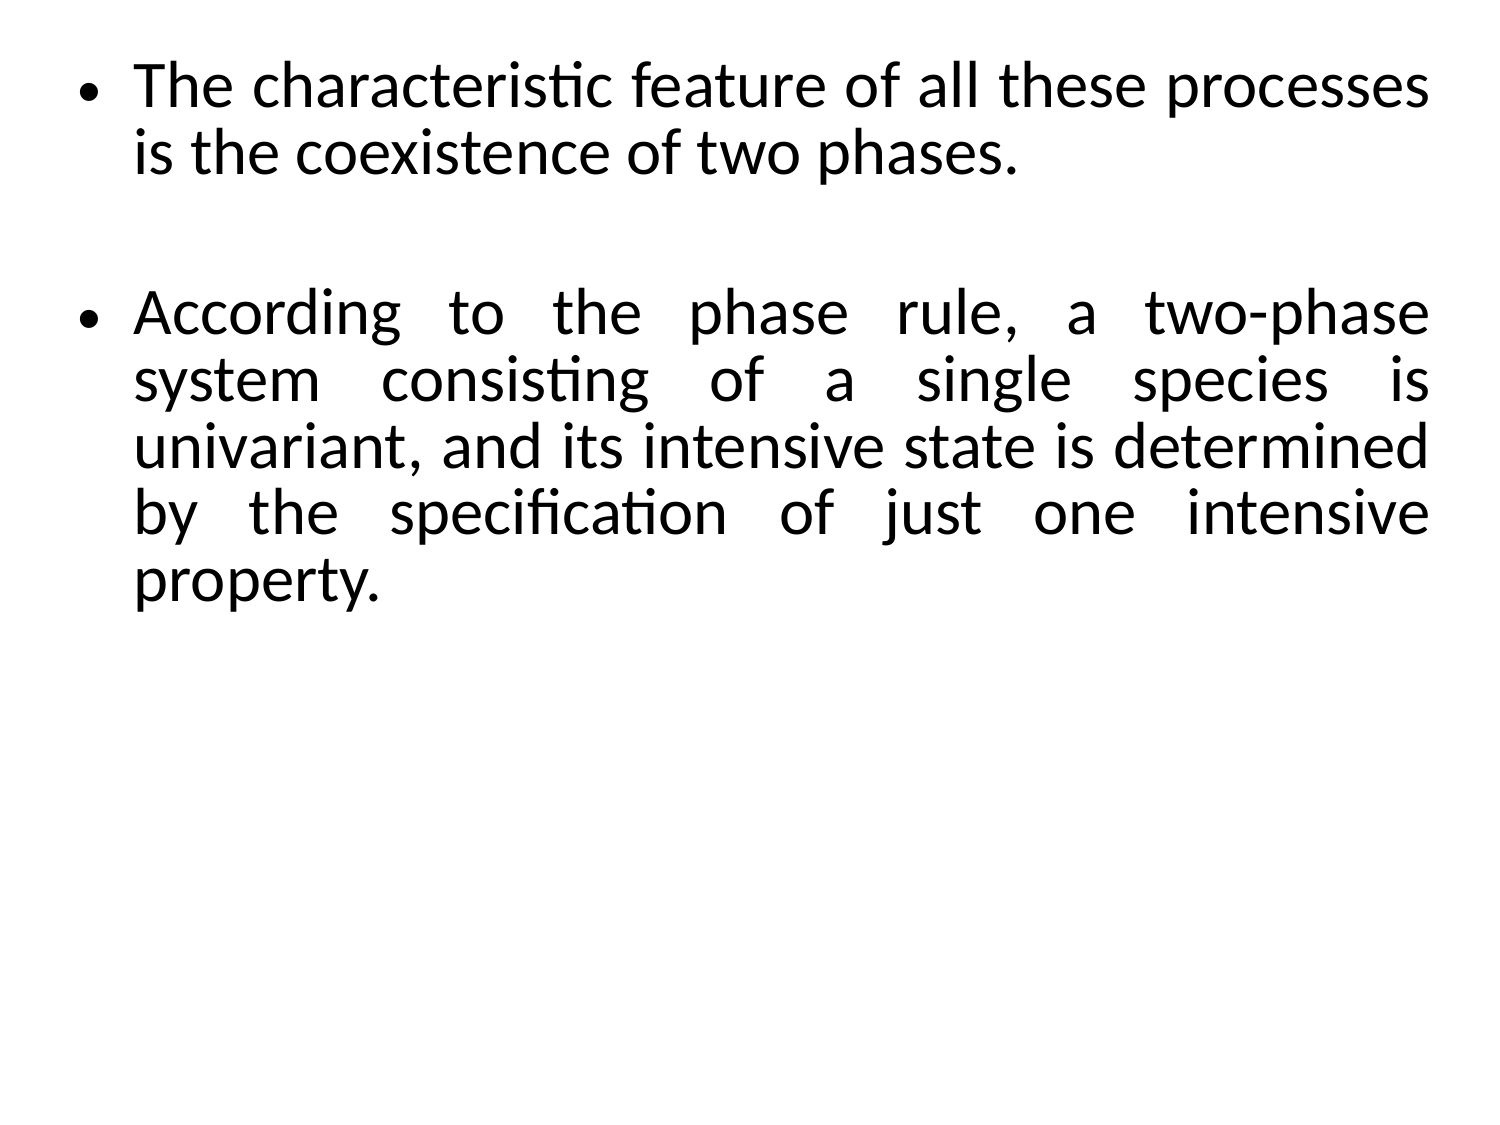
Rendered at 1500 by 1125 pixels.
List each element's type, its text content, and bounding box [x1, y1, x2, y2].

subtitle The characteristic feature of all these processes is the coexistence of two phases. According to the phase rule, a two-phase system consisting of a single species is univariant, and its intensive state is determined by the specification of just one intensive property. [62, 50, 1447, 866]
